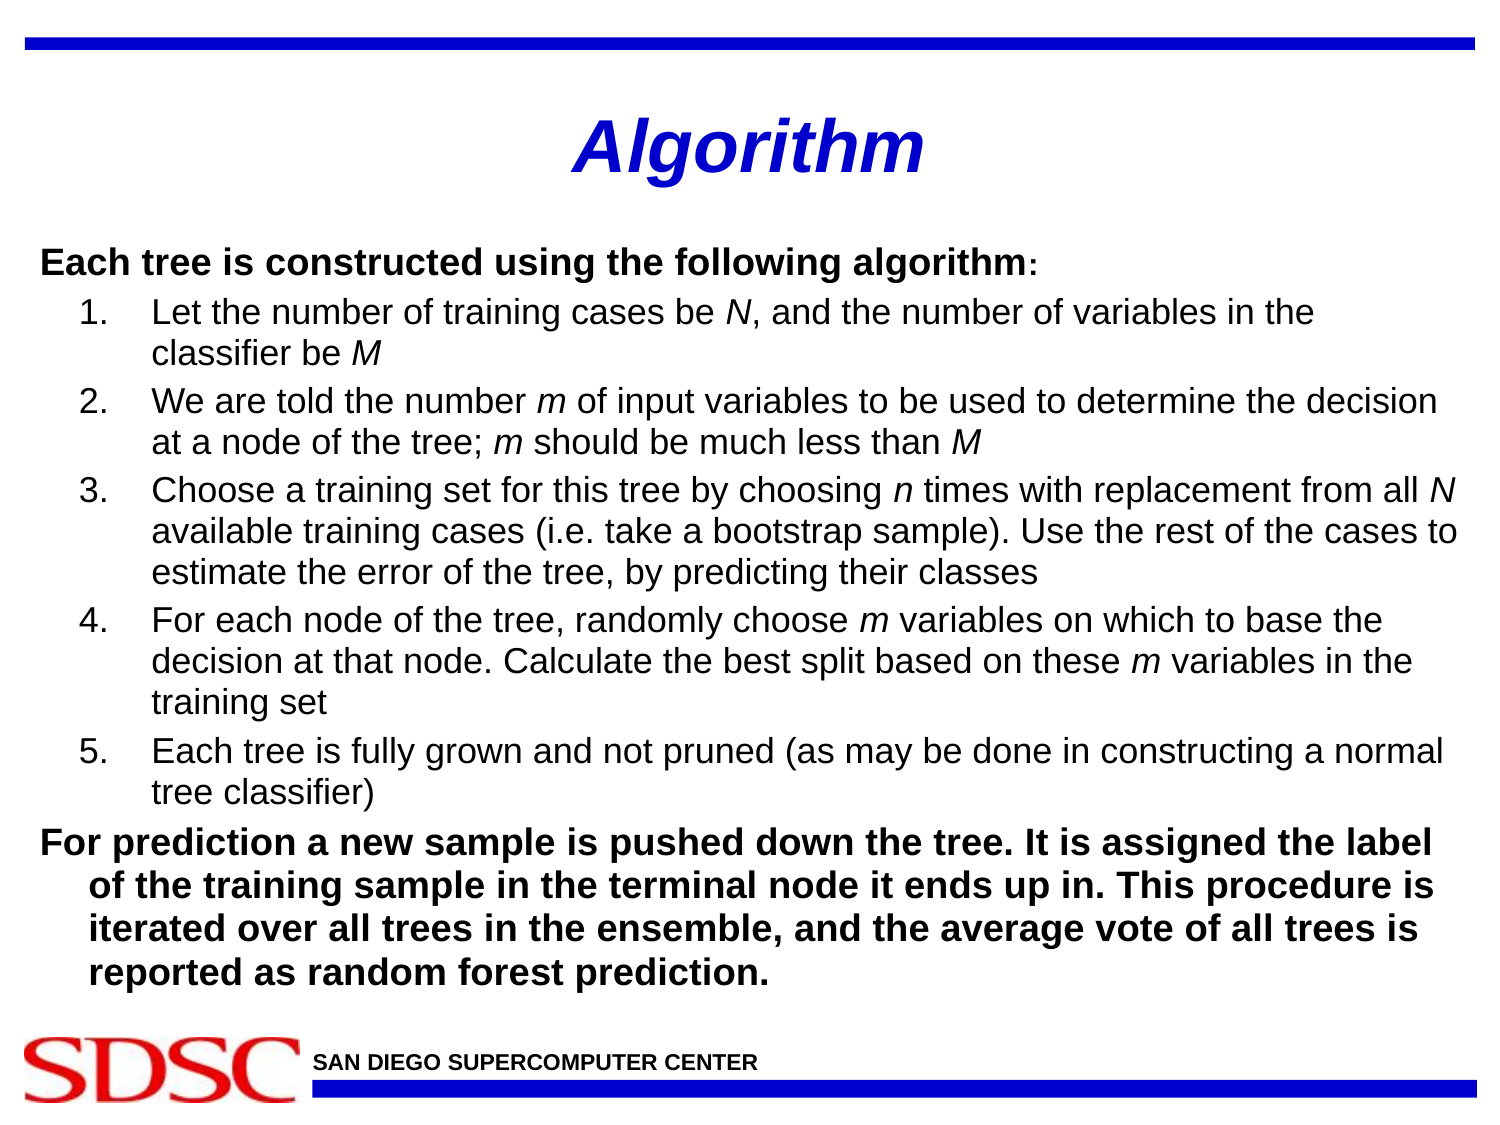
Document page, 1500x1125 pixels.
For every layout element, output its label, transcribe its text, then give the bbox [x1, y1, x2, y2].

list Each tree is constructed using the following algorithm: Let the number of training cases be N, and the number of variables in the classifier be M We are told the number m of input variables to be used to determine the decision at a node of the tree; m should be much less than M Choose a training set for this tree by choosing n times with replacement from all N available training cases (i.e. take a bootstrap sample). Use the rest of the cases to estimate the error of the tree, by predicting their classes For each node of the tree, randomly choose m variables on which to base the decision at that node. Calculate the best split based on these m variables in the training set Each tree is fully grown and not pruned (as may be done in constructing a normal tree classifier) For prediction a new sample is pushed down the tree. It is assigned the label of the training sample in the terminal node it ends up in. This procedure is iterated over all trees in the ensemble, and the average vote of all trees is reported as random forest prediction. [24, 233, 1475, 1013]
title Algorithm [24, 62, 1475, 233]
picture [24, 1037, 300, 1103]
